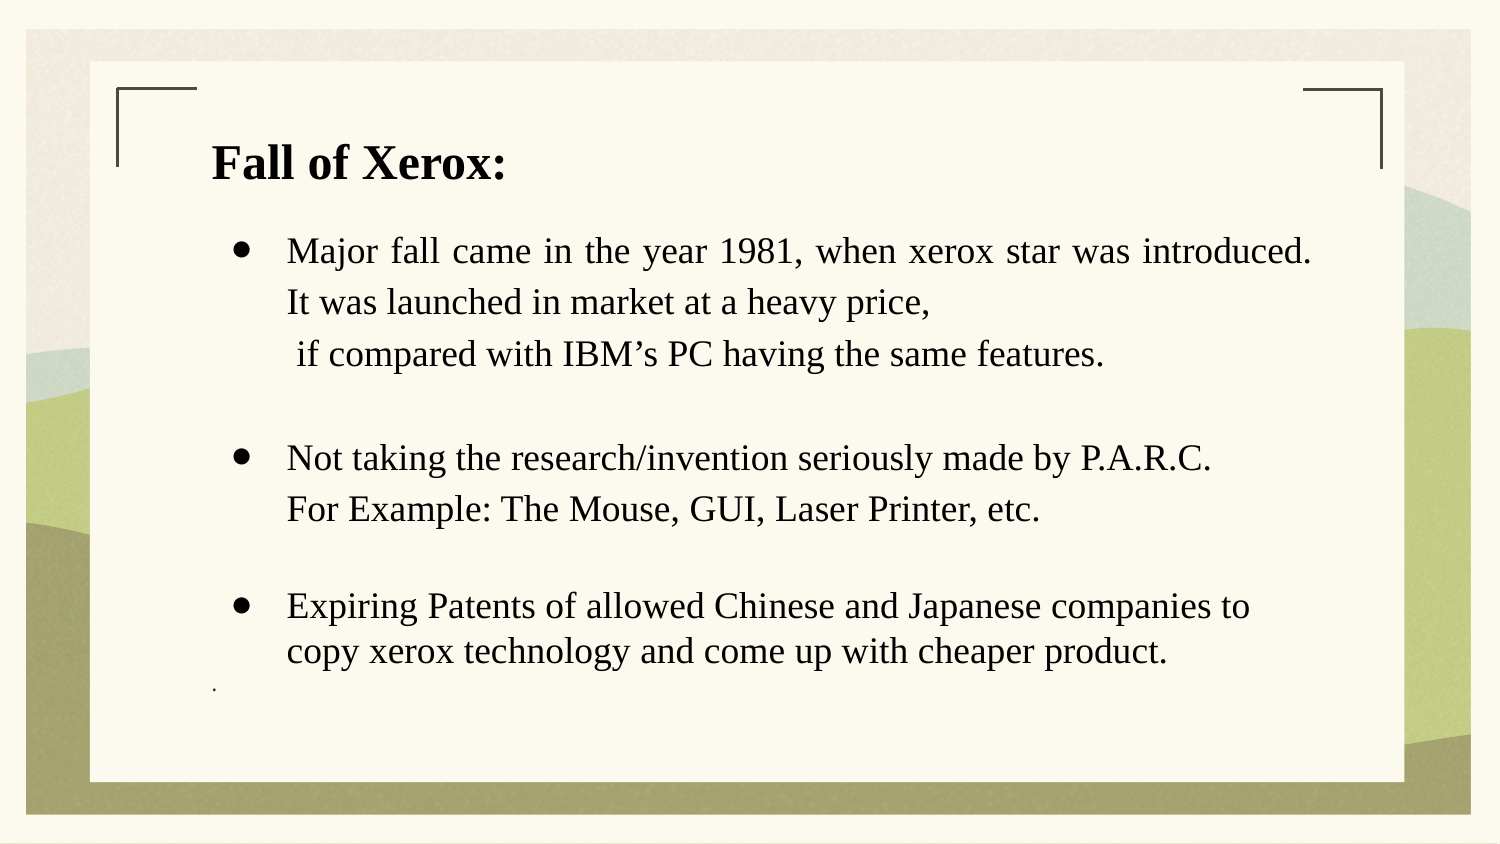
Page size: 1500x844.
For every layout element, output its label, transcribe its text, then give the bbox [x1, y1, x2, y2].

text_box Fall of Xerox: [196, 114, 905, 203]
text_box Major fall came in the year 1981, when xerox star was introduced. It was launched in market at a heavy price, if compared with IBM’s PC having the same features. Not taking the research/invention seriously made by P.A.R.C. For Example: The Mouse, GUI, Laser Printer, etc. Expiring Patents of allowed Chinese and Japanese companies to copy xerox technology and come up with cheaper product. . [196, 203, 1329, 711]
